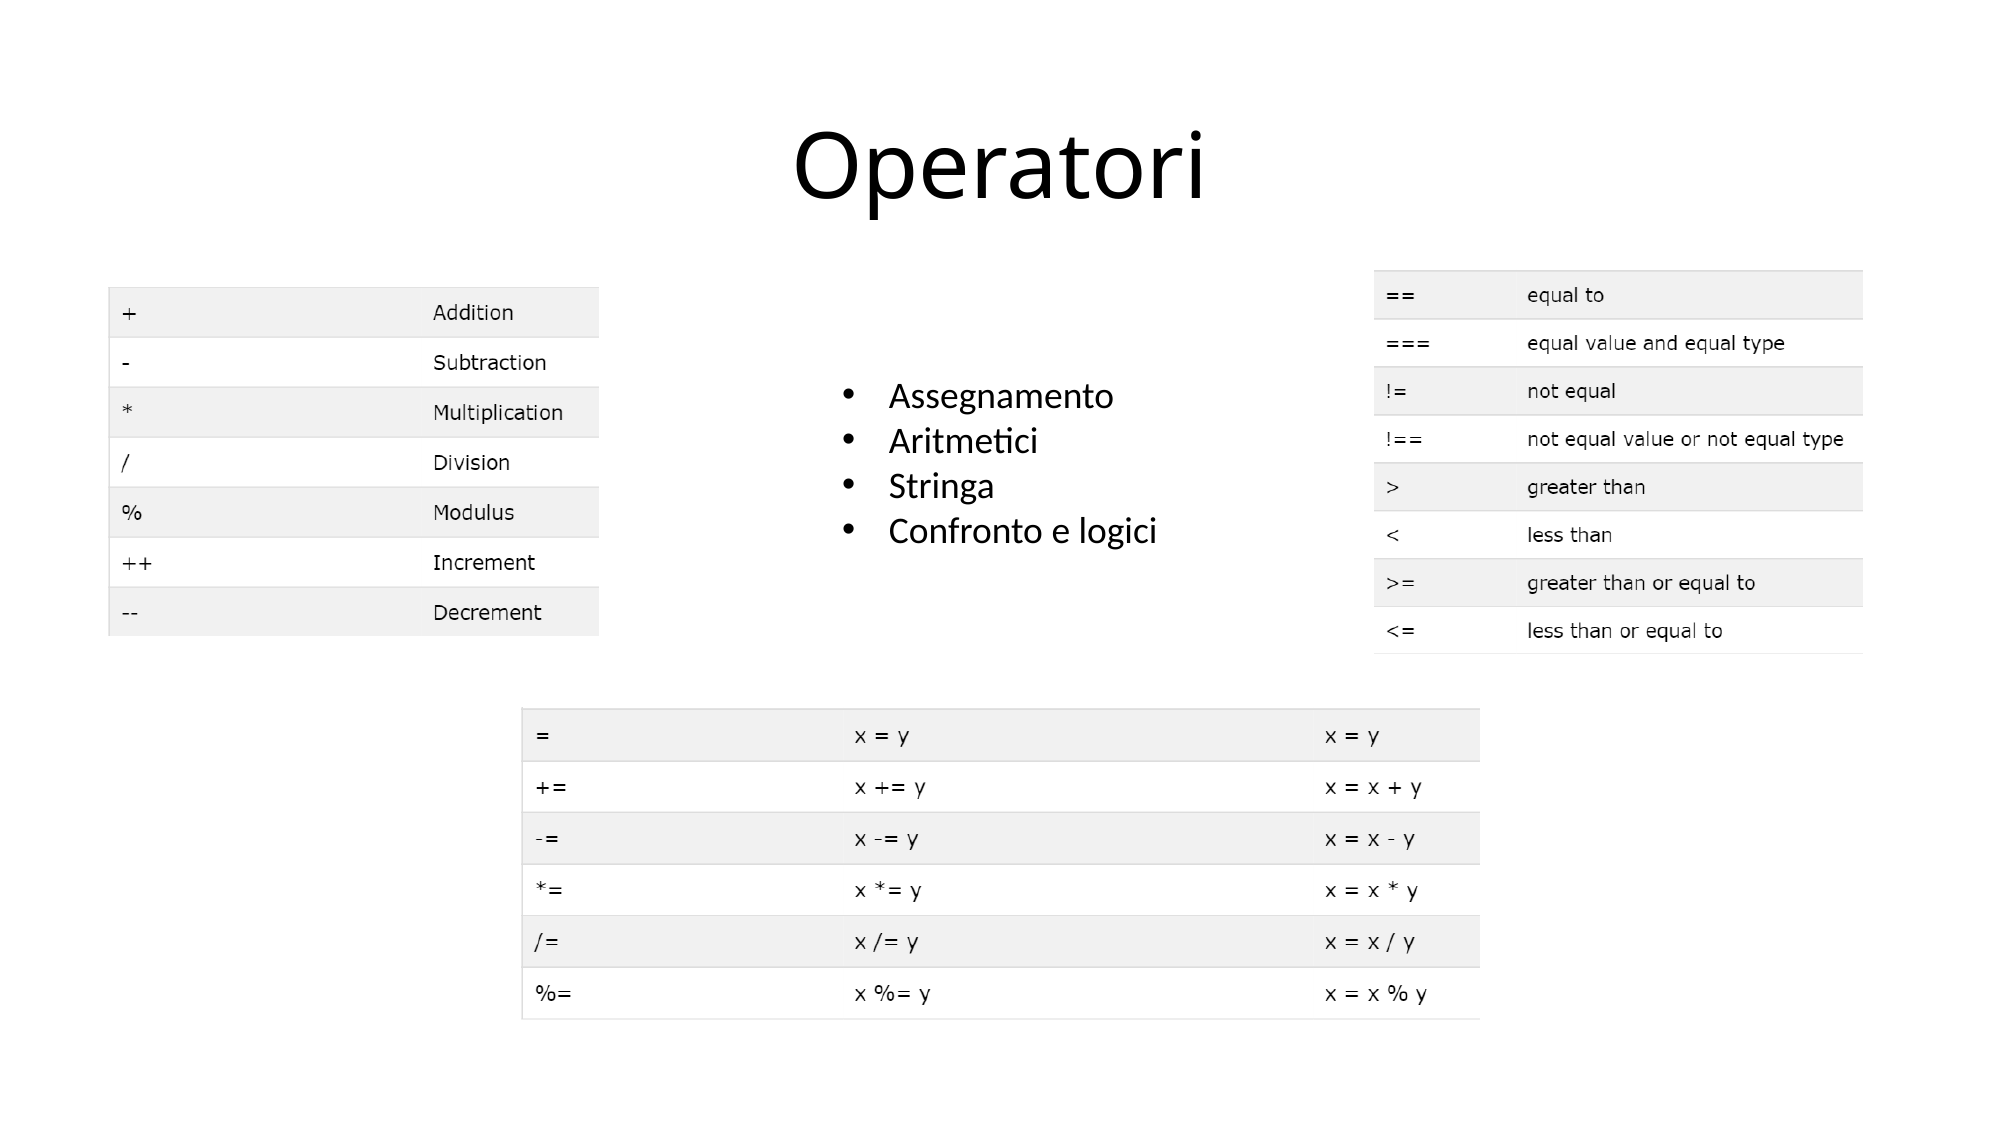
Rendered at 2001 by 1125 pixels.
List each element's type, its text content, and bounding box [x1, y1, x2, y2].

picture [520, 707, 1480, 1020]
text_box Assegnamento Aritmetici Stringa Confronto e logici [827, 363, 1173, 558]
title Operatori [137, 59, 1863, 278]
picture [1374, 269, 1863, 654]
picture [108, 287, 599, 636]
